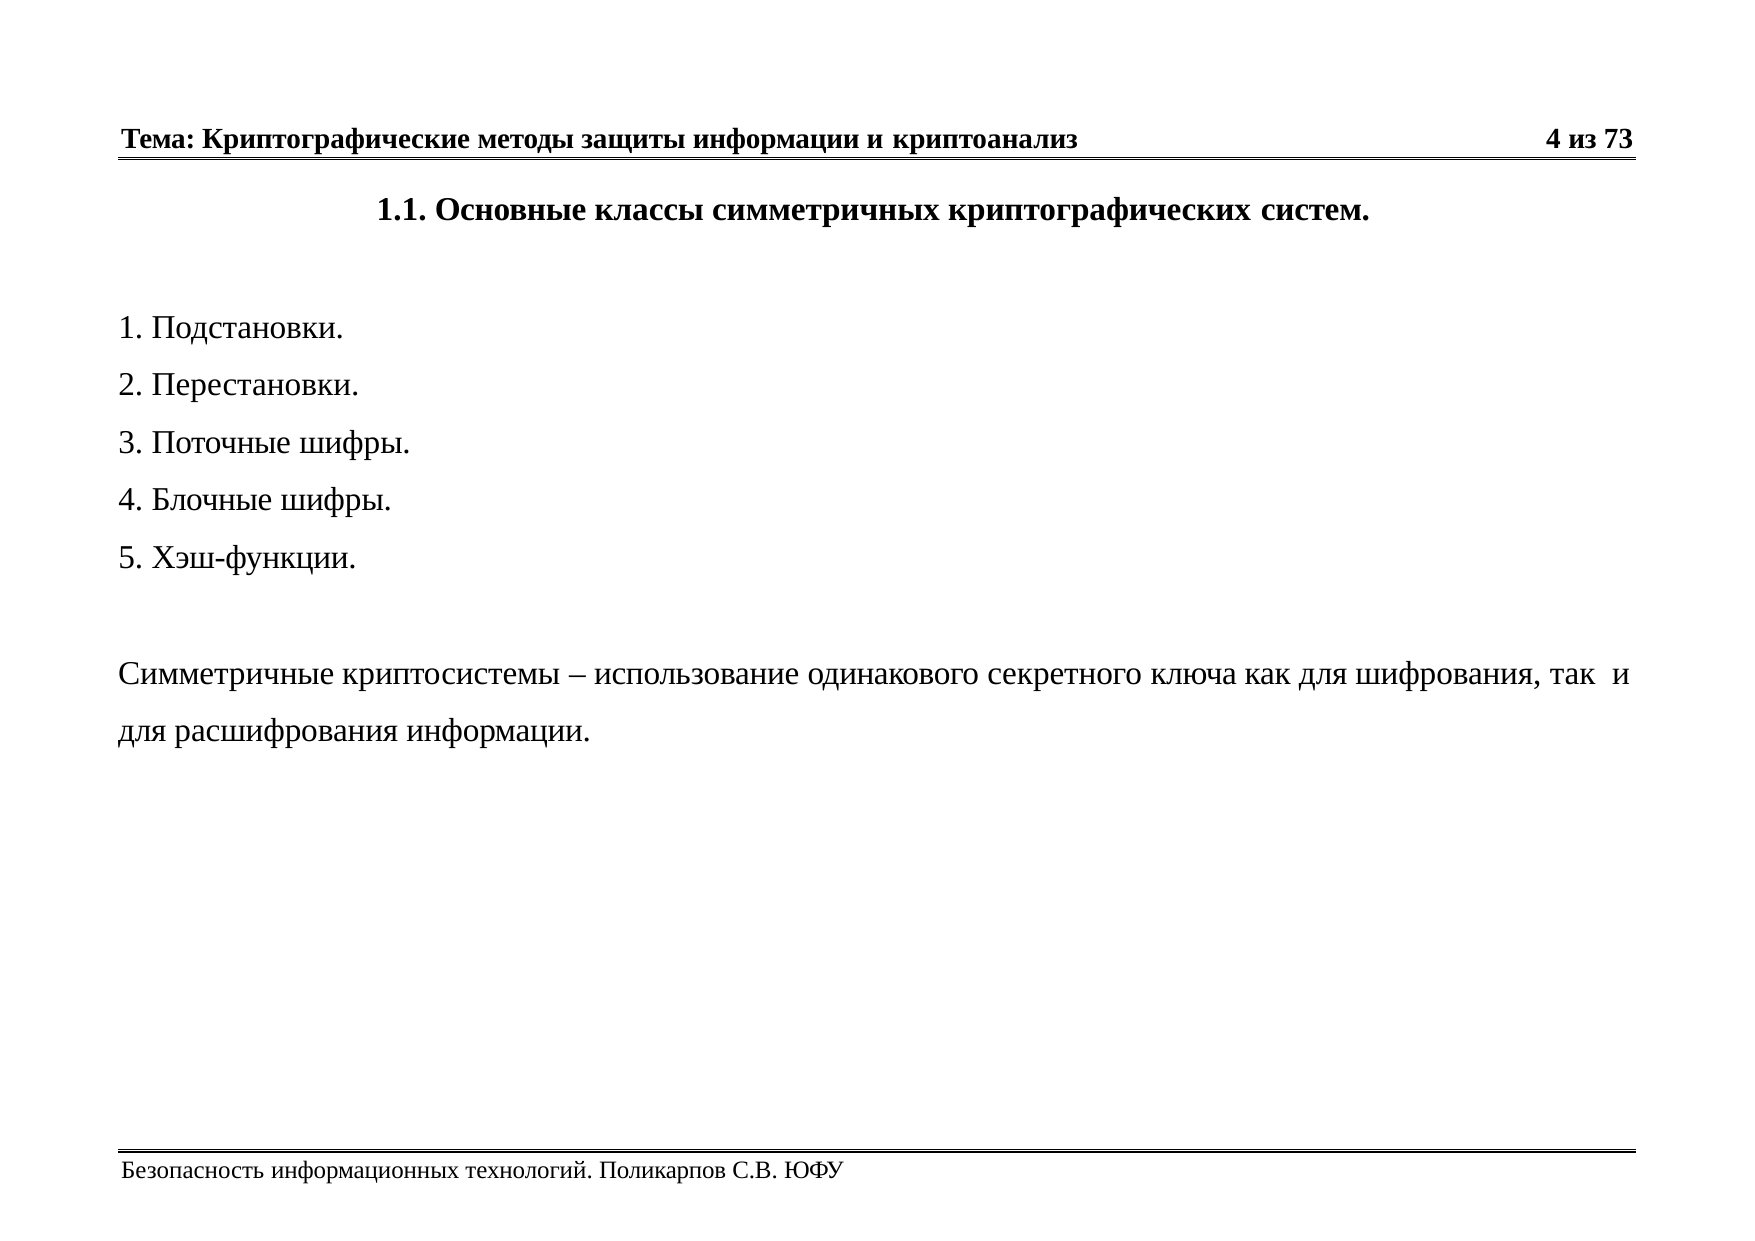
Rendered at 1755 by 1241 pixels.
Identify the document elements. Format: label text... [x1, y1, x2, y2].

text_box Тема: Криптографические методы защиты информации и криптоанализ [119, 117, 1087, 155]
text_box 4 из 73 [1544, 117, 1636, 155]
footer Безопасность информационных технологий. Поликарпов С.В. ЮФУ [119, 1154, 852, 1241]
text_box 1.1. Основные классы симметричных криптографических систем. Подстановки. Перестановки. Поточные шифры. Блочные шифры. Хэш-функции. Симметричные криптосистемы – использование одинакового секретного ключа как для шифрования, так и для расшифрования информации. [116, 184, 1636, 749]
